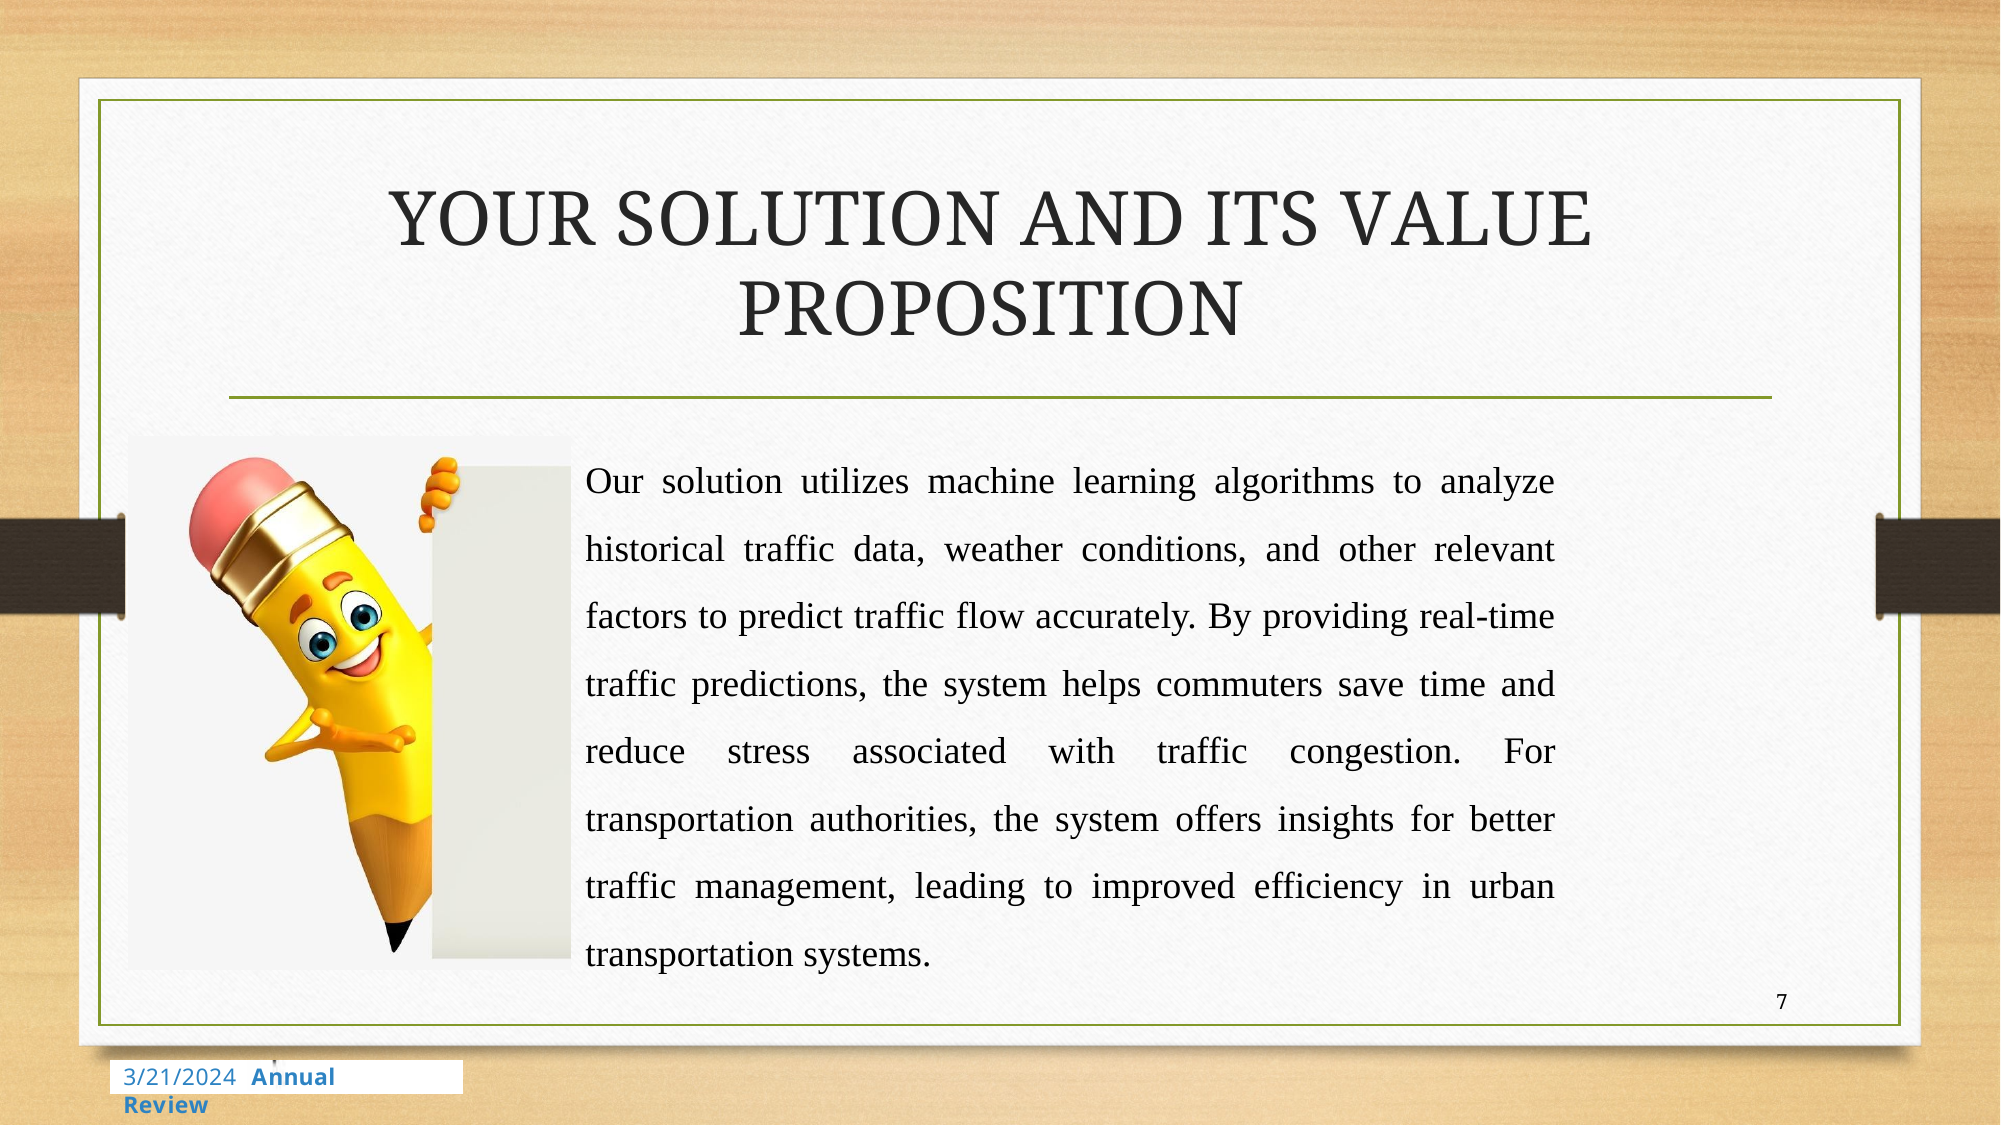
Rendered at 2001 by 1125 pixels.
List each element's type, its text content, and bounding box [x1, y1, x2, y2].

text_box 3/21/2024 Annual Review [121, 1094, 417, 1118]
text_box Our solution utilizes machine learning algorithms to analyze historical traffic data, weather conditions, and other relevant factors to predict traffic flow accurately. By providing real-time traffic predictions, the system helps commuters save time and reduce stress associated with traffic congestion. For transportation authorities, the system offers insights for better traffic management, leading to improved efficiency in urban transportation systems. [570, 426, 1572, 982]
slide_number 7 [1698, 675, 1788, 1125]
title YOUR SOLUTION AND ITS VALUE PROPOSITION [189, 164, 1791, 355]
picture [0, 0, 2001, 1125]
